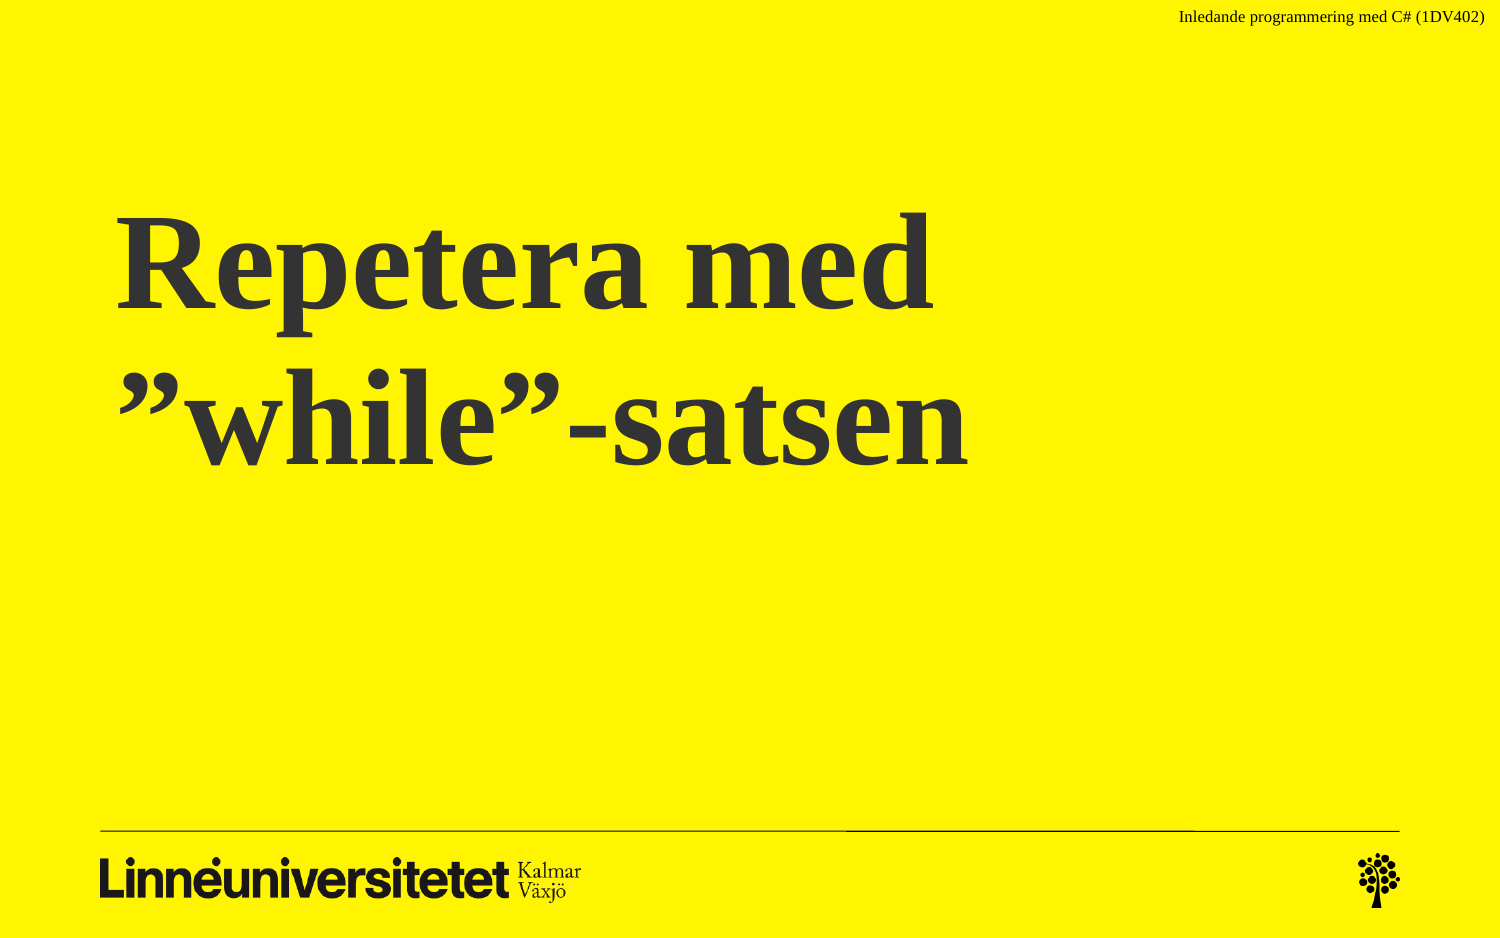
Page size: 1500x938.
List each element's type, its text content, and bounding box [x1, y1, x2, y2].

title Repetera med ”while”-satsen [100, 171, 1400, 504]
picture [100, 857, 581, 903]
picture [1358, 853, 1400, 908]
